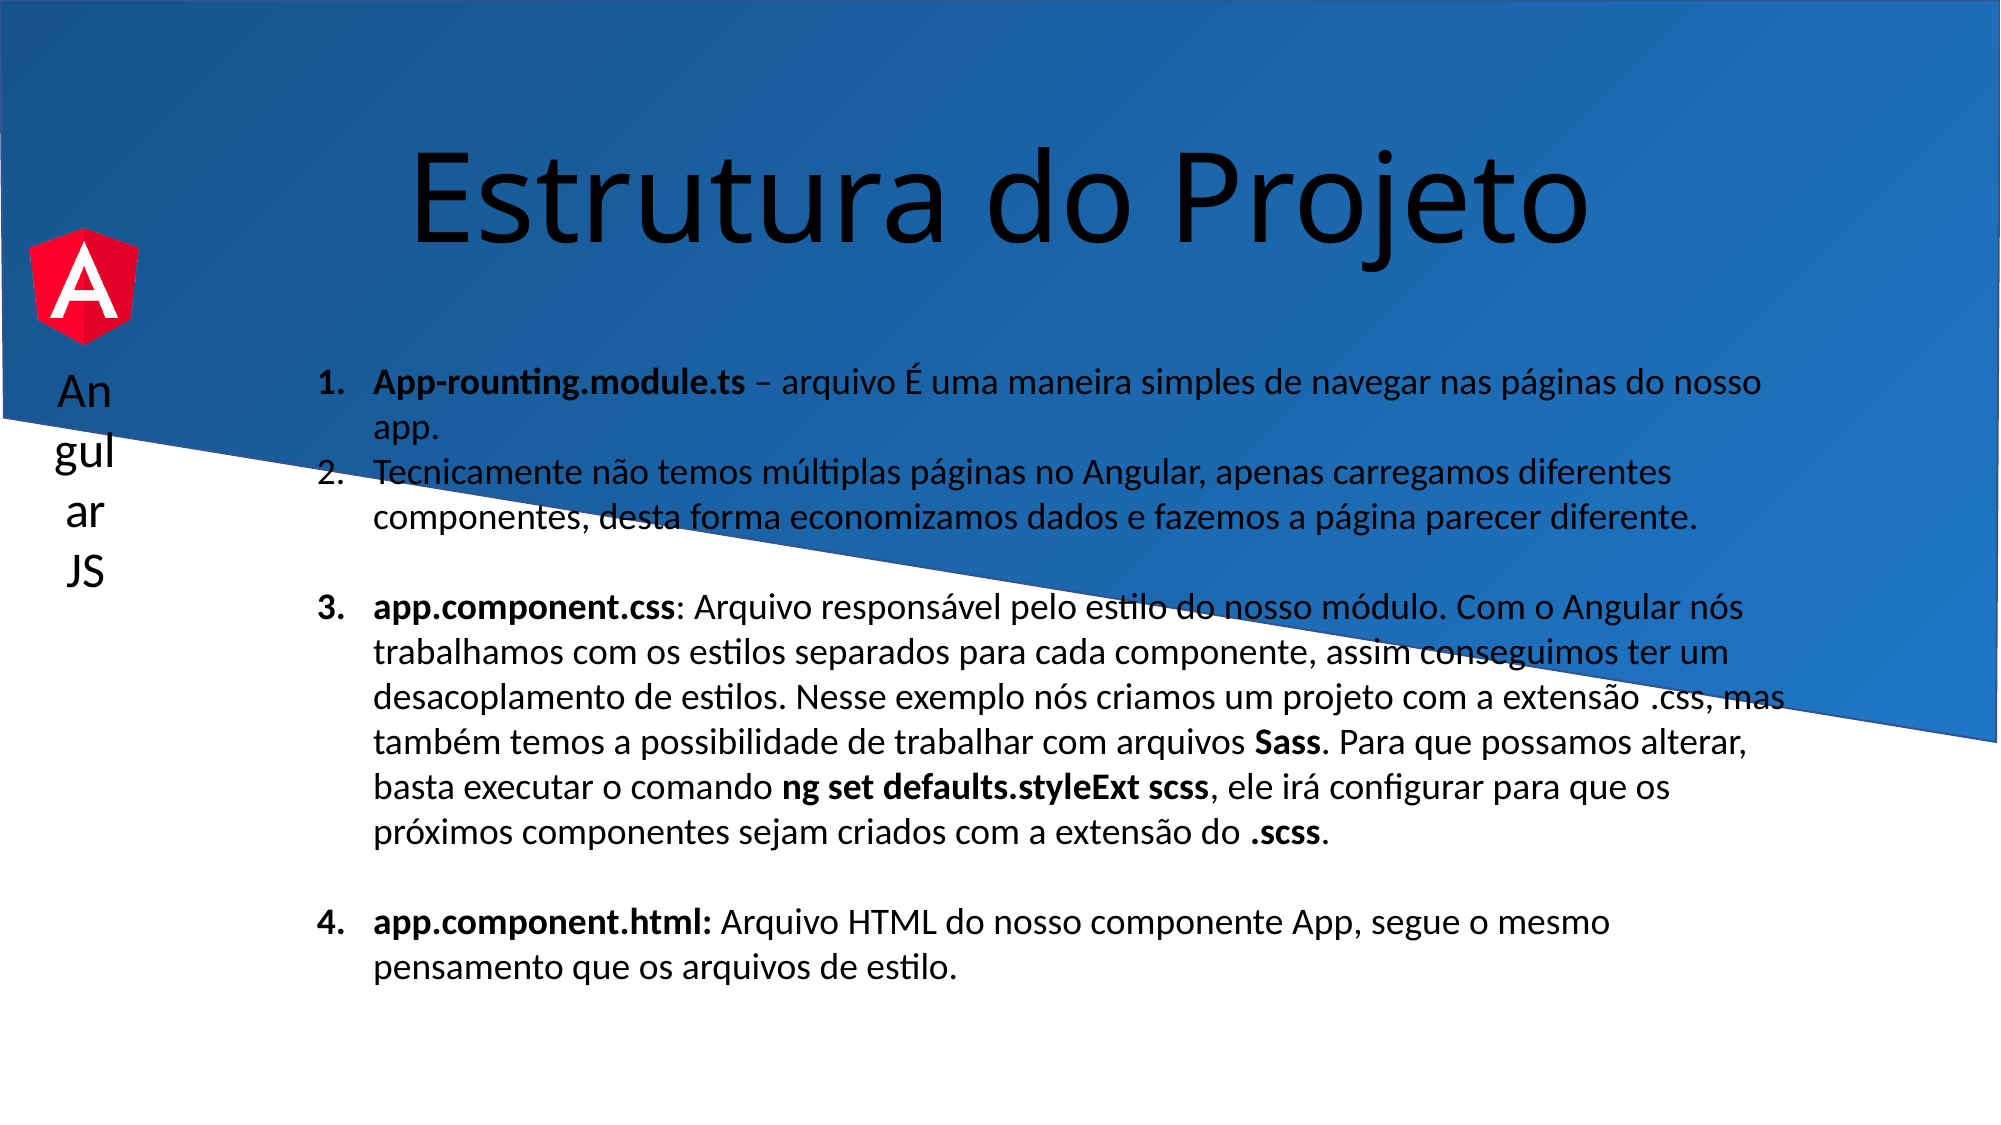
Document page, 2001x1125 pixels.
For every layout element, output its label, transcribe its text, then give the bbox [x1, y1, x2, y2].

text_box App-rounting.module.ts – arquivo É uma maneira simples de navegar nas páginas do nosso app. Tecnicamente não temos múltiplas páginas no Angular, apenas carregamos diferentes componentes, desta forma economizamos dados e fazemos a página parecer diferente. app.component.css: Arquivo responsável pelo estilo do nosso módulo. Com o Angular nós trabalhamos com os estilos separados para cada componente, assim conseguimos ter um desacoplamento de estilos. Nesse exemplo nós criamos um projeto com a extensão .css, mas também temos a possibilidade de trabalhar com arquivos Sass. Para que possamos alterar, basta executar o comando ng set defaults.styleExt scss, ele irá configurar para que os próximos componentes sejam criados com a extensão do .scss. app.component.html: Arquivo HTML do nosso componente App, segue o mesmo pensamento que os arquivos de estilo. [302, 349, 1807, 995]
text_box [0, 0, 2000, 744]
text_box Angular JS [34, 350, 137, 605]
text_box Estrutura do Projeto [137, 59, 1863, 278]
picture [23, 226, 146, 350]
